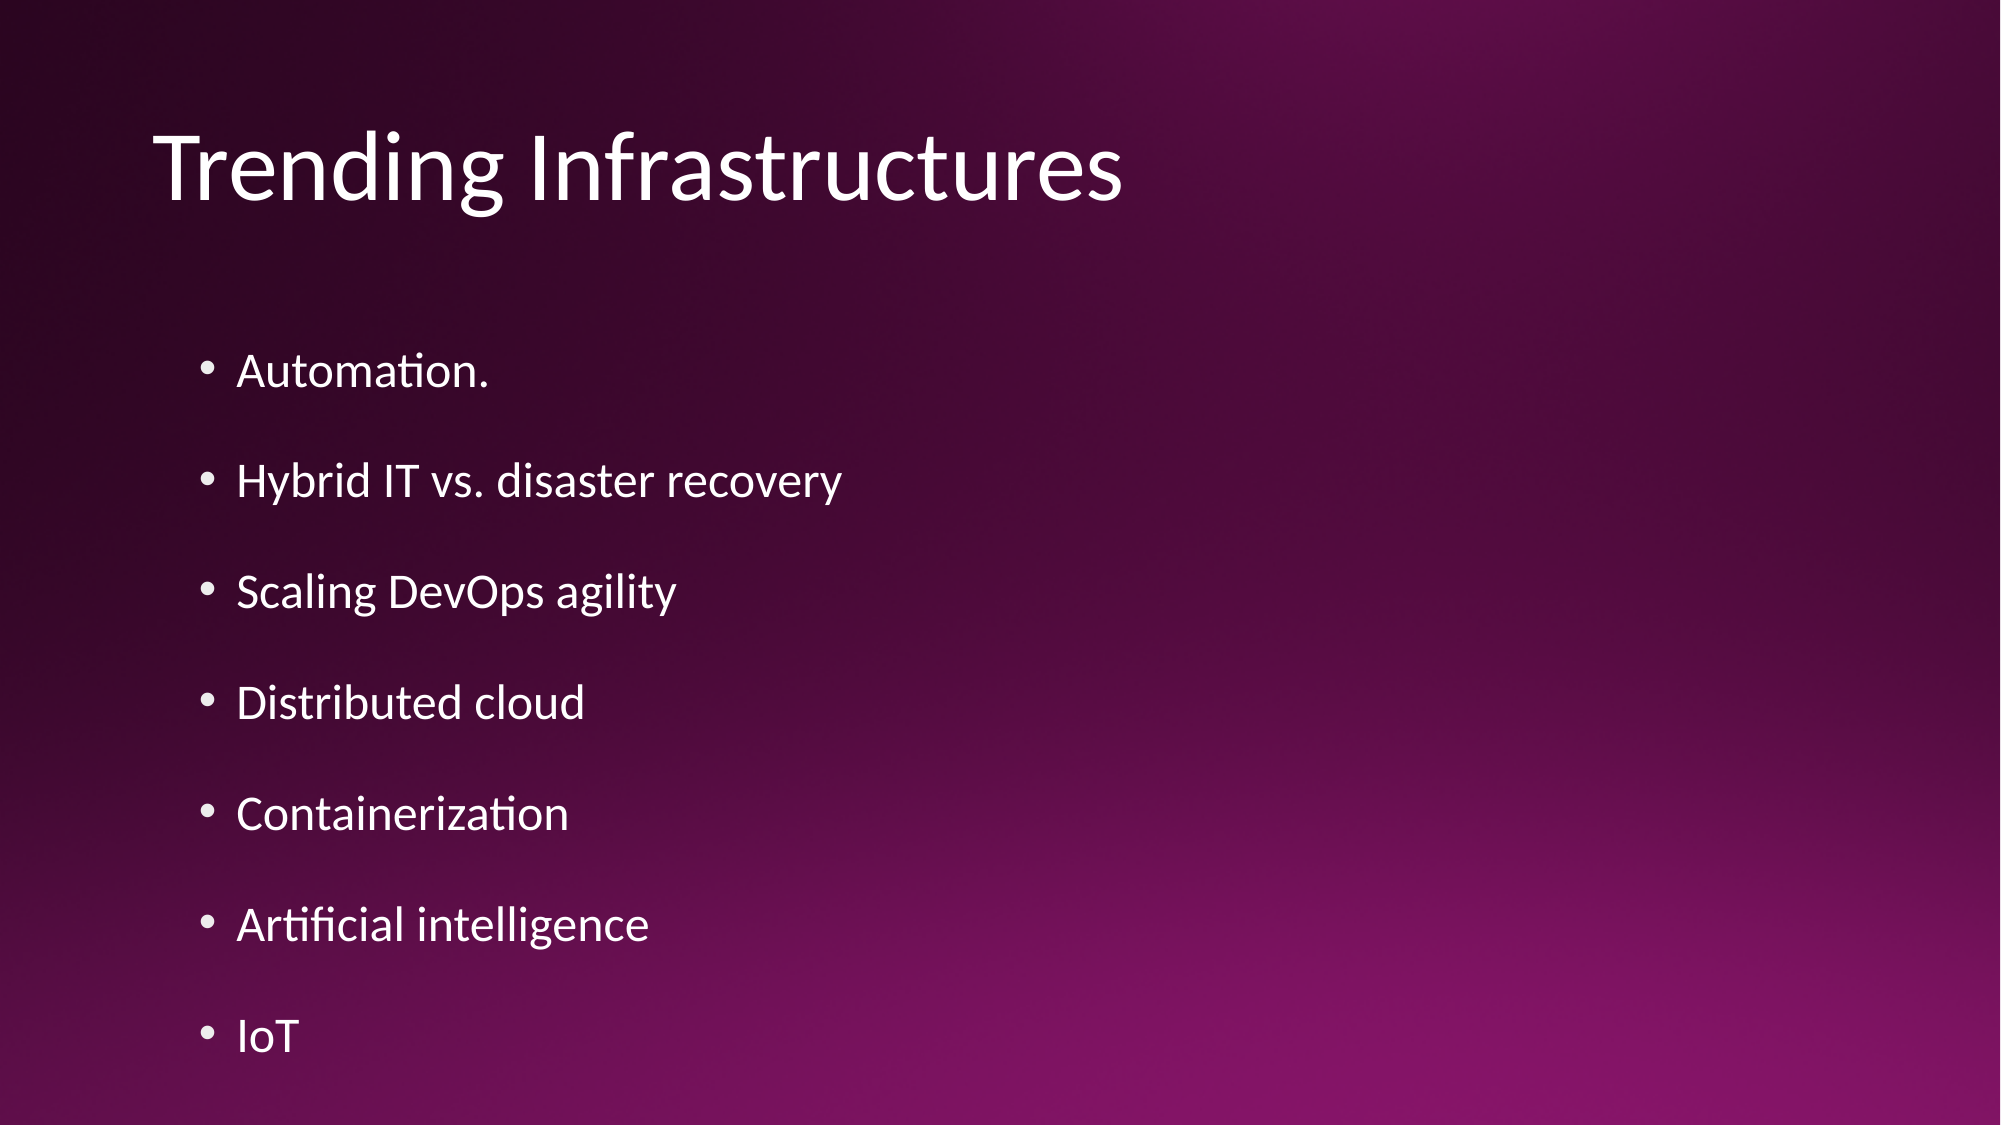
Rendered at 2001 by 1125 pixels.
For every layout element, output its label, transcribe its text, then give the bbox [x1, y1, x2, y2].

title Trending Infrastructures [137, 59, 1863, 278]
list Automation. Hybrid IT vs. disaster recovery Scaling DevOps agility Distributed cloud Containerization Artificial intelligence IoT [183, 299, 1863, 1084]
picture [0, 0, 2001, 1125]
